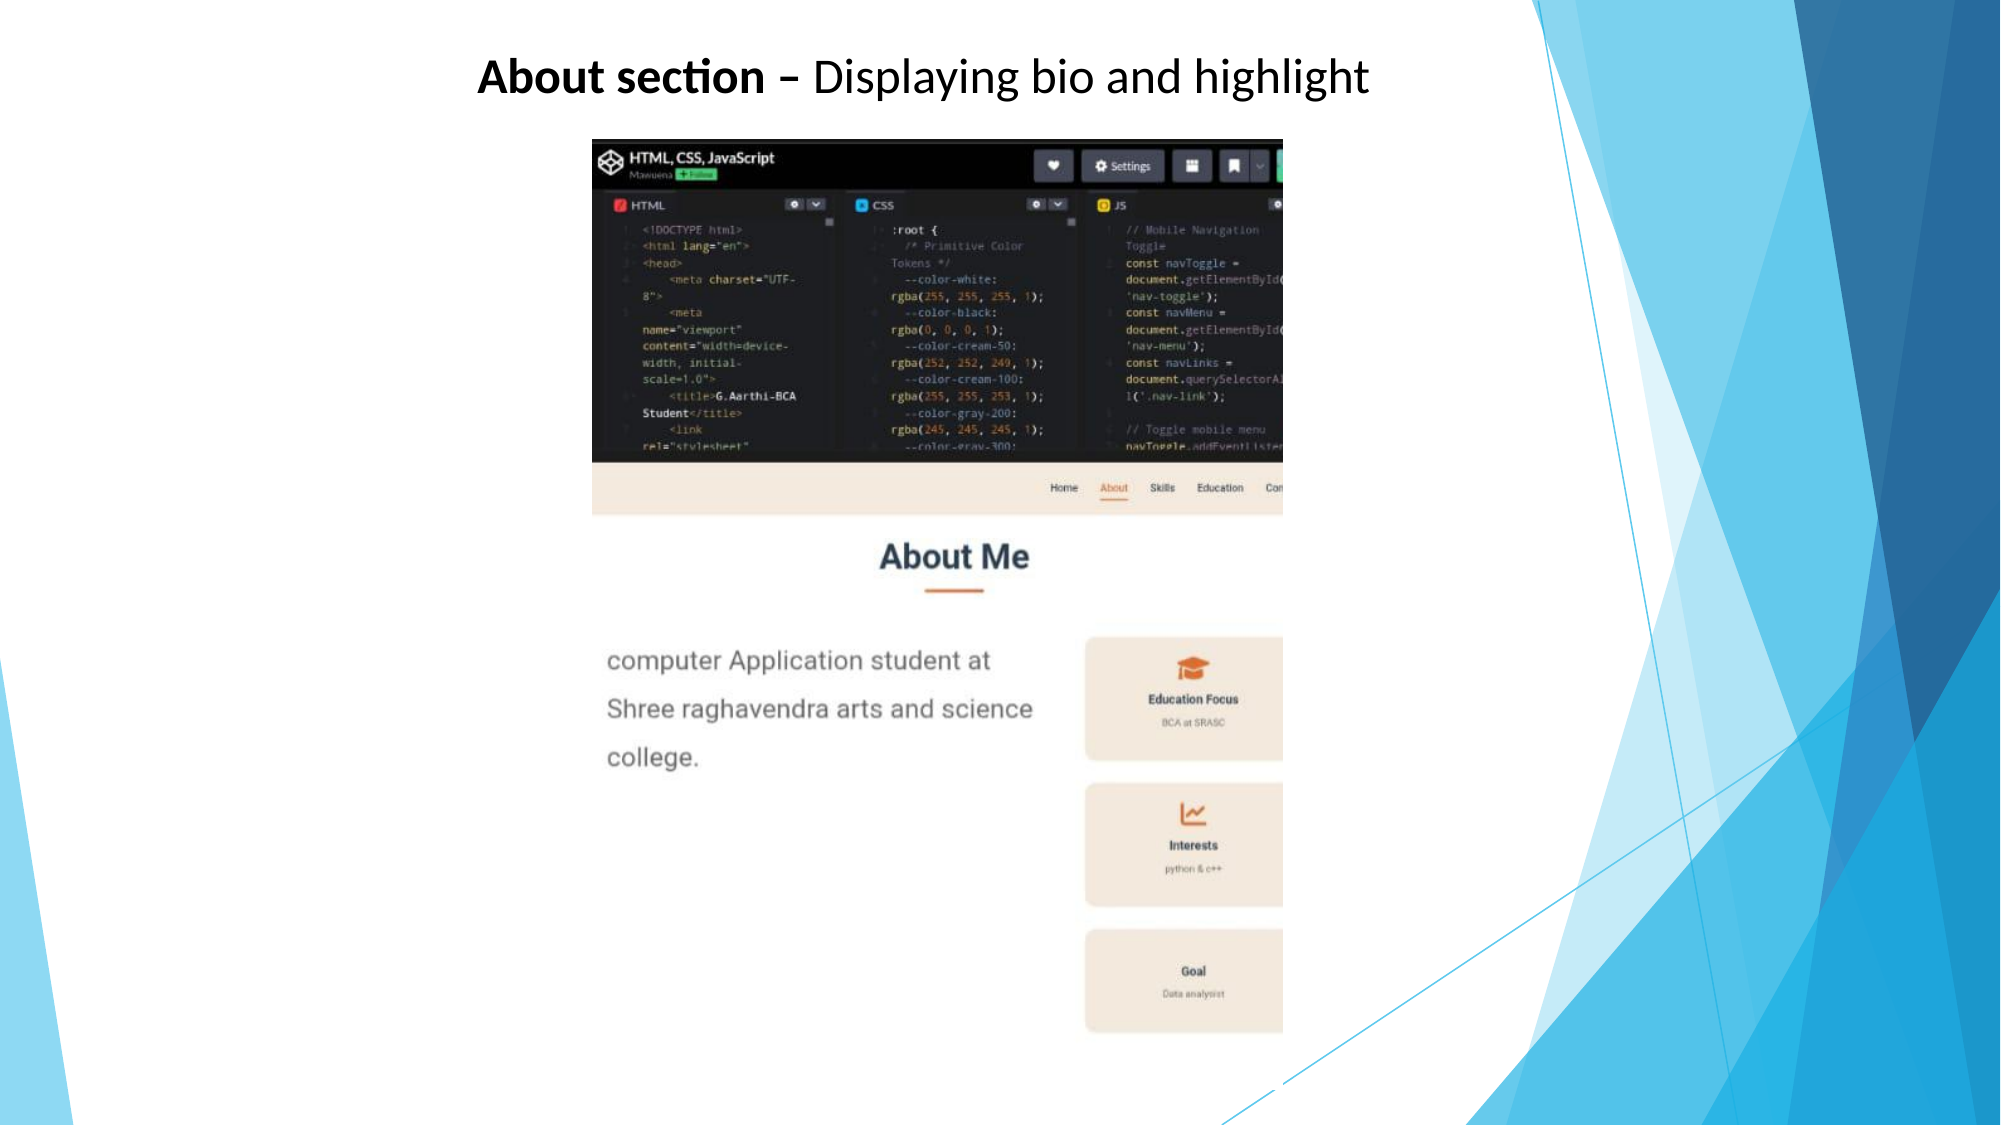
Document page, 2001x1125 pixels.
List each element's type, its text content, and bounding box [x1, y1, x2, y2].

text_box About section – Displaying bio and highlight [462, 35, 1417, 111]
picture [591, 139, 1284, 1090]
